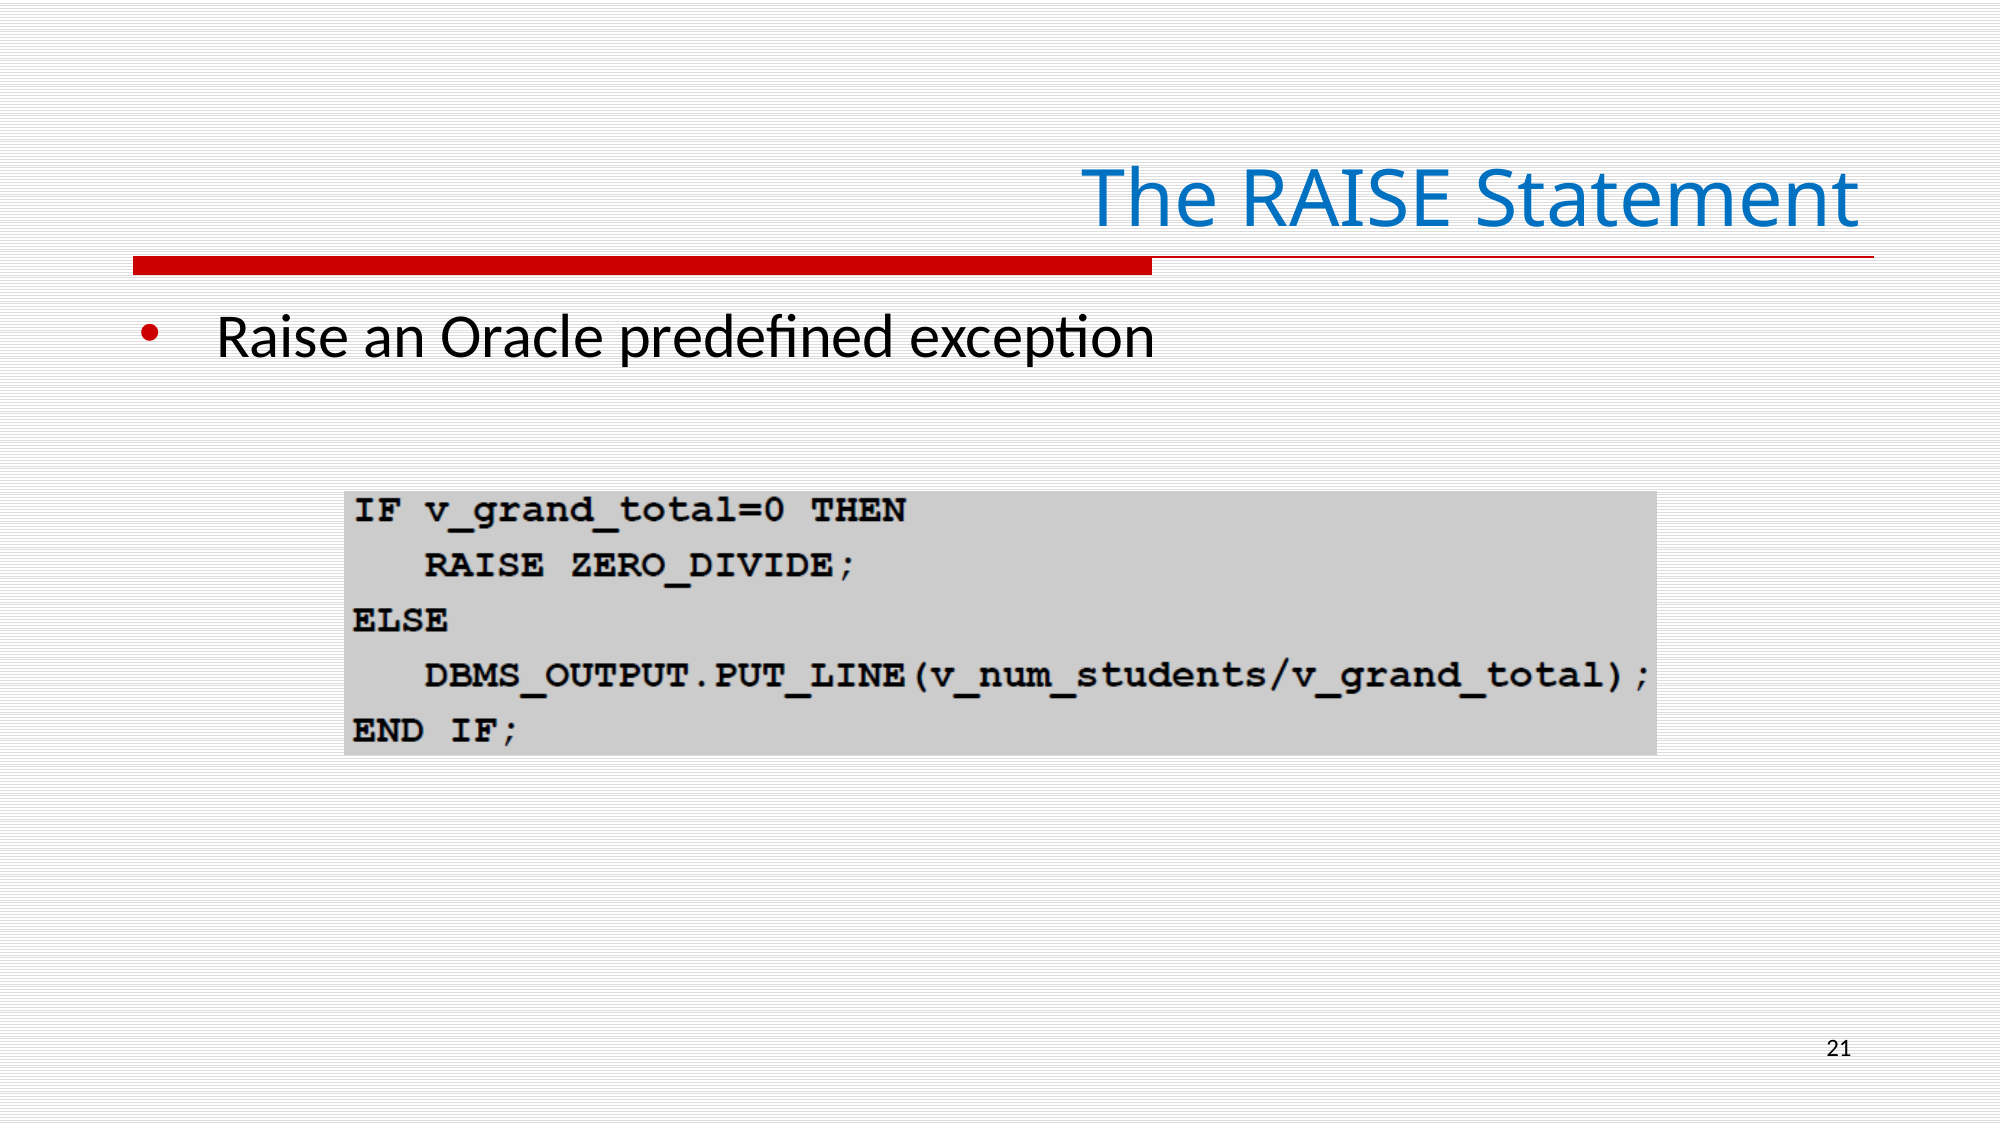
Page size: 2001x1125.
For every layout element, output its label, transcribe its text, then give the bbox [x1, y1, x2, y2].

list Raise an Oracle predefined exception [123, 287, 1875, 988]
slide_number 21 [1433, 1024, 1867, 1103]
title The RAISE Statement [125, 49, 1876, 250]
picture [344, 491, 1657, 755]
